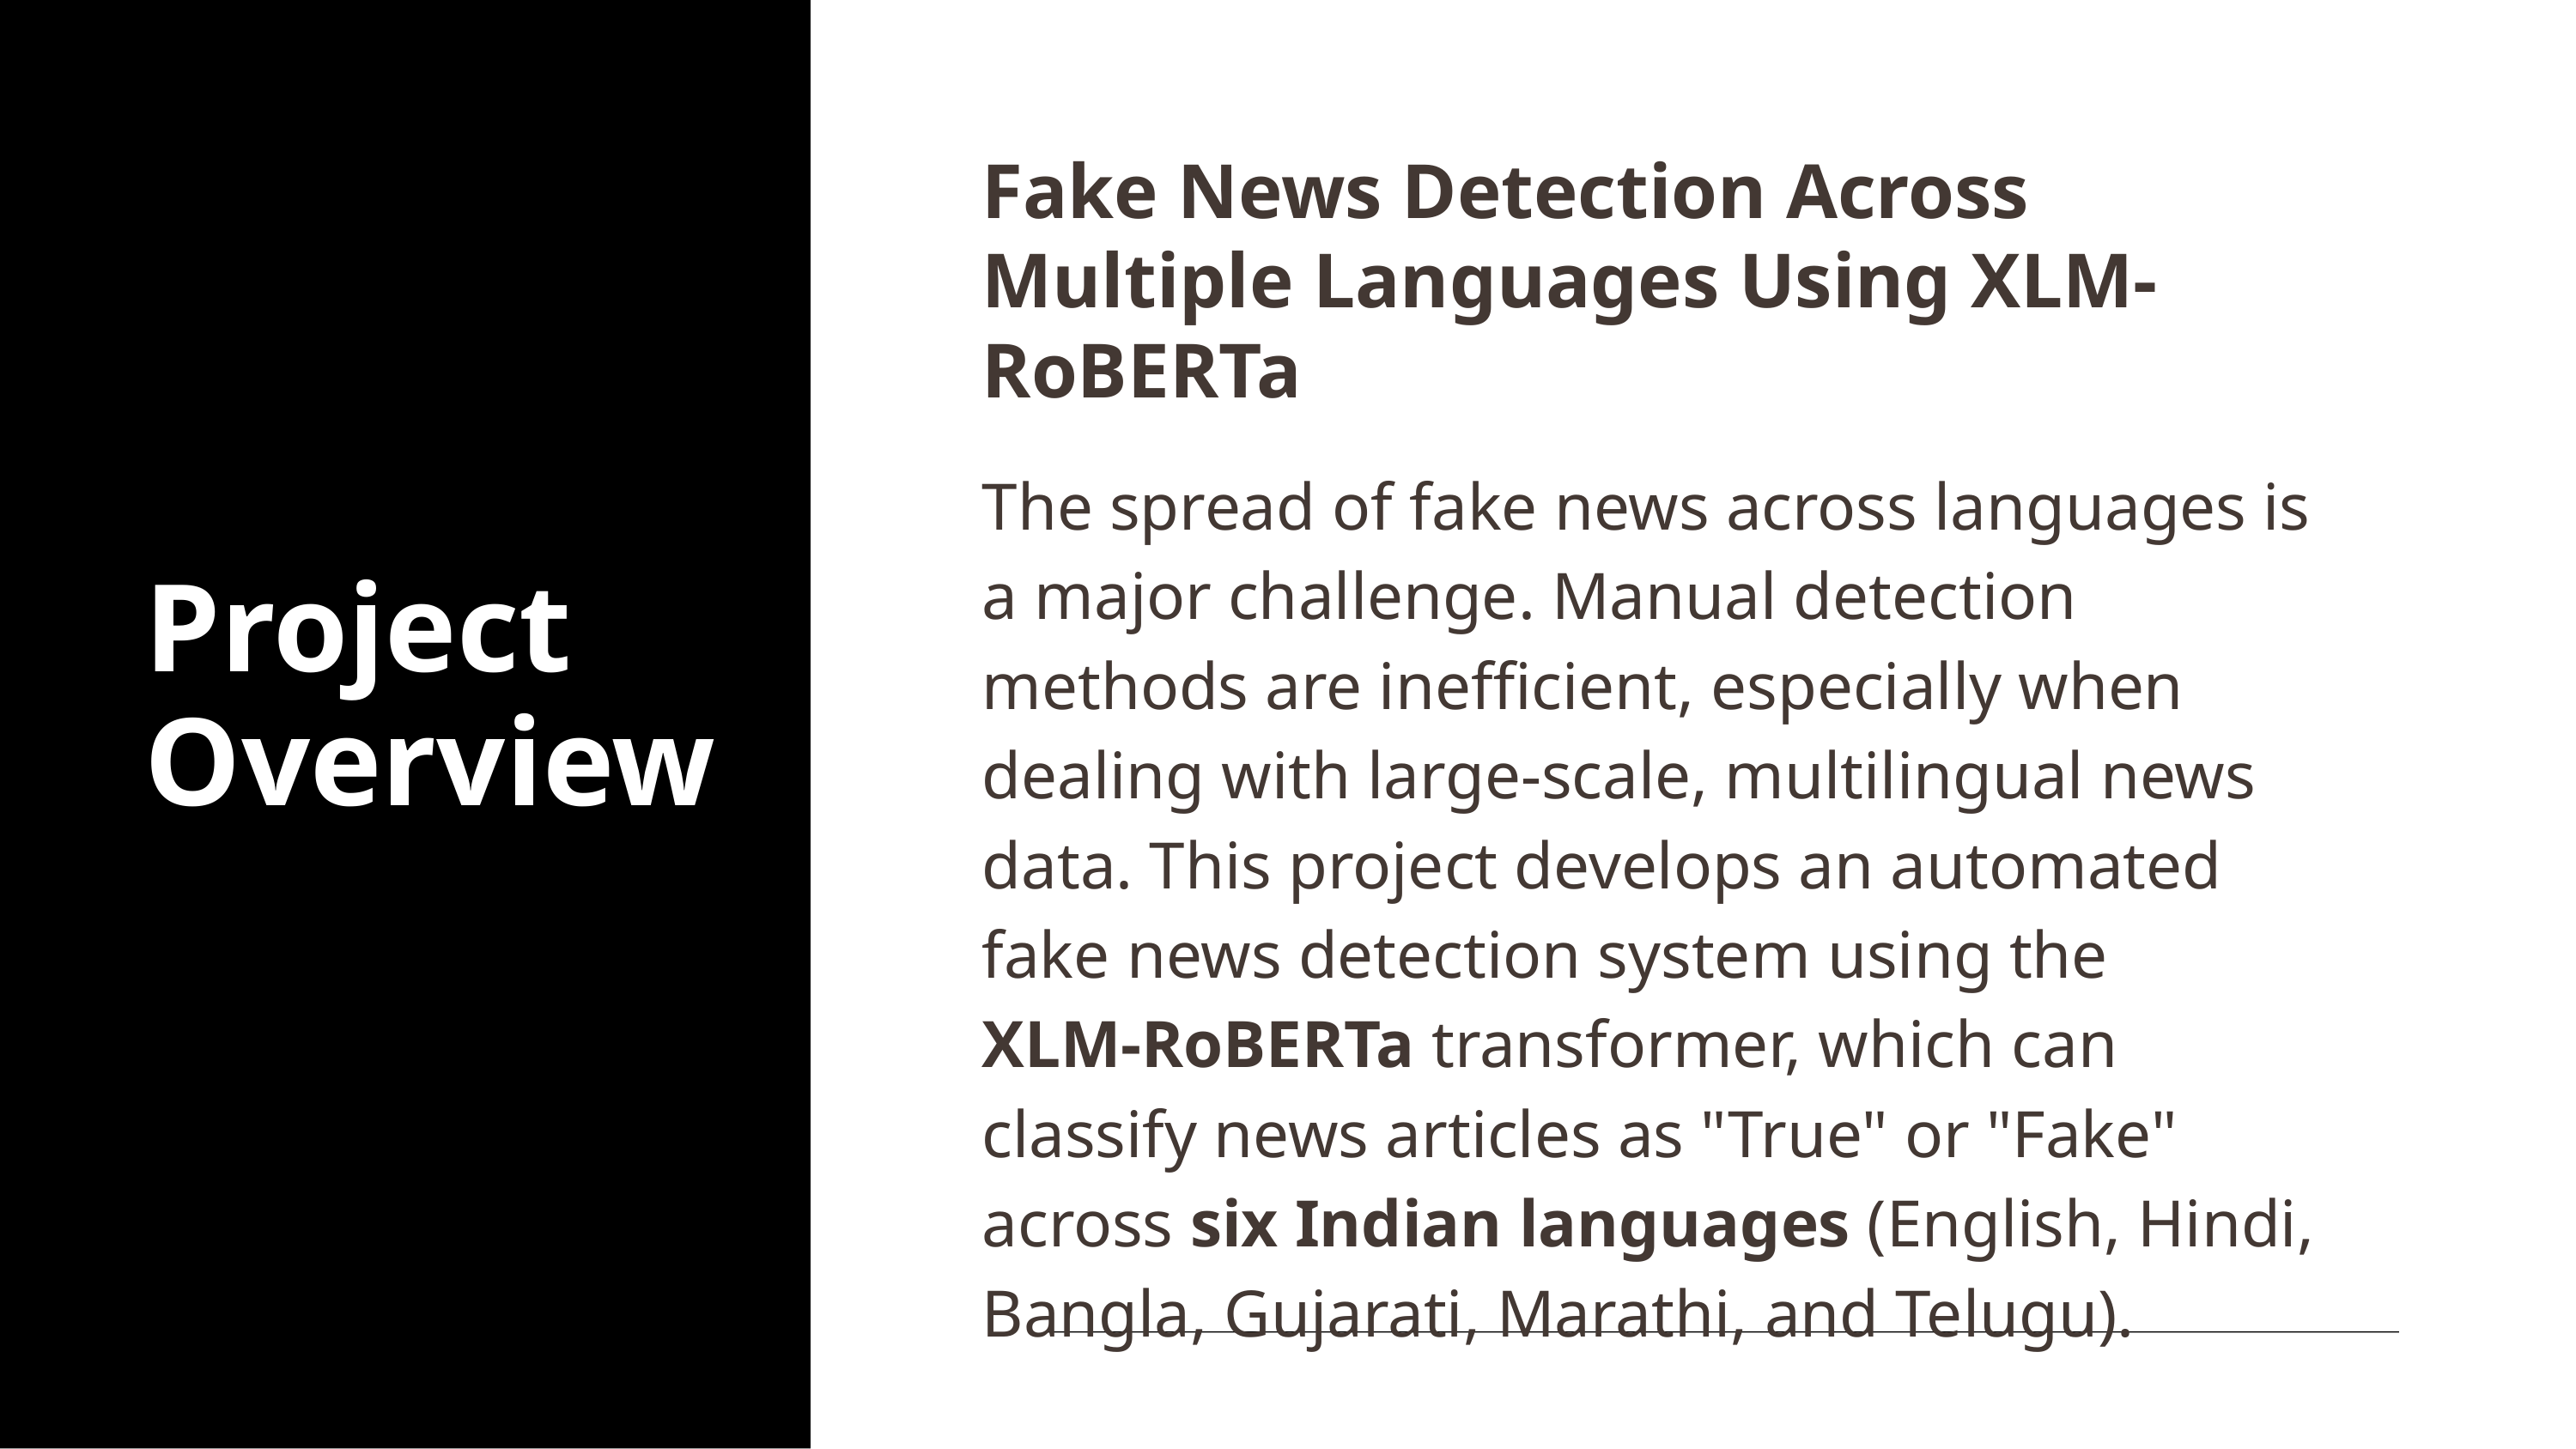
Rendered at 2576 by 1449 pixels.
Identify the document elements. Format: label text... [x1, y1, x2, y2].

text_box Fake News Detection Across Multiple Languages Using XLM-RoBERTa [981, 143, 2317, 326]
text_box [0, 0, 811, 1449]
text_box Project Overview [144, 562, 911, 830]
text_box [981, 326, 2317, 1333]
